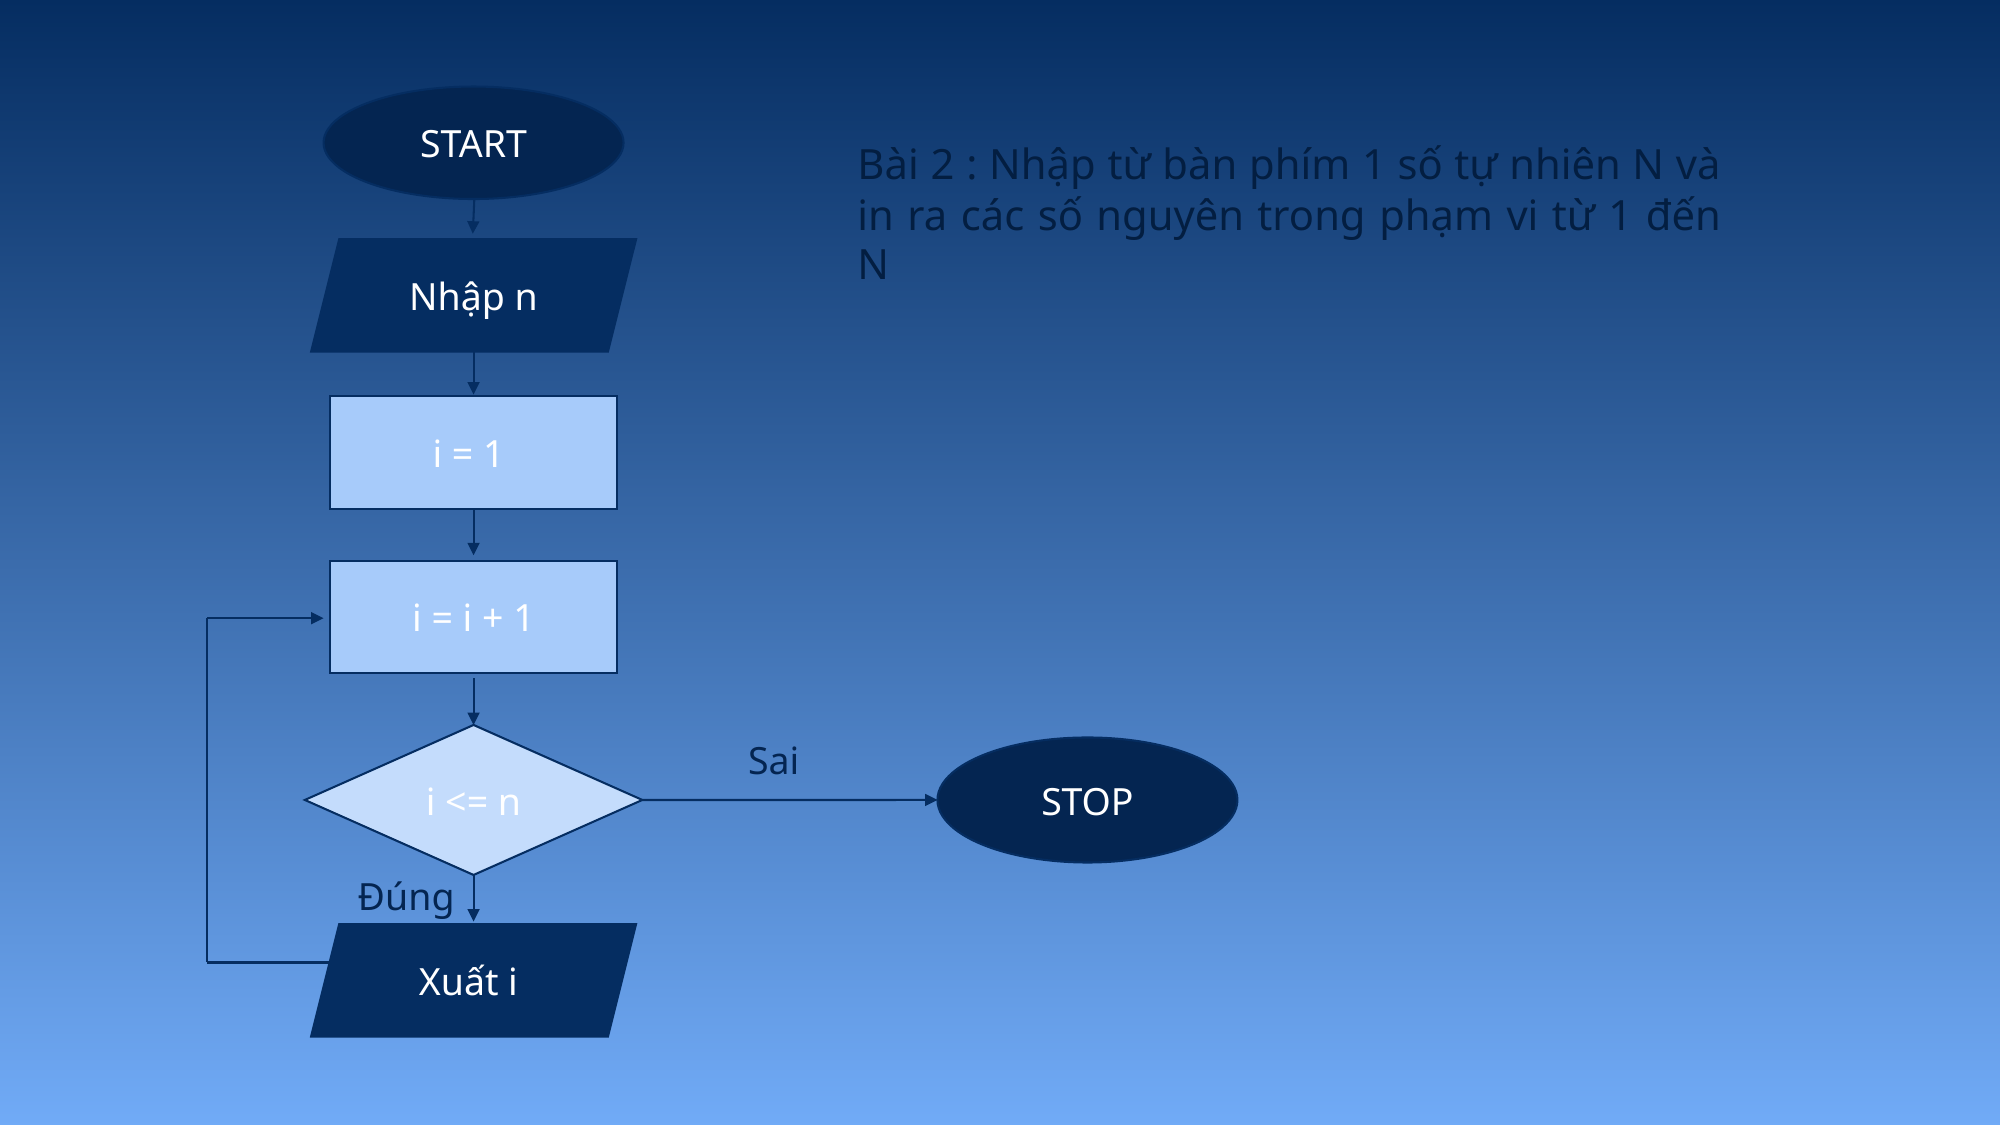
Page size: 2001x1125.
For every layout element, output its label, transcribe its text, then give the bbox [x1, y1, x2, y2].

text_box Nhập n [309, 238, 638, 353]
text_box Xuất i [309, 923, 638, 1038]
text_box Sai [697, 736, 860, 783]
text_box i = 1 [329, 395, 618, 510]
text_box i = i + 1 [329, 560, 618, 674]
text_box i <= n [302, 724, 642, 873]
text_box Bài 2 : Nhập từ bàn phím 1 số tự nhiên N và in ra các số nguyên trong phạm vi từ 1 đến N [857, 138, 1722, 289]
text_box STOP [936, 736, 1239, 864]
text_box START [322, 85, 625, 201]
text_box Đúng [329, 873, 493, 919]
